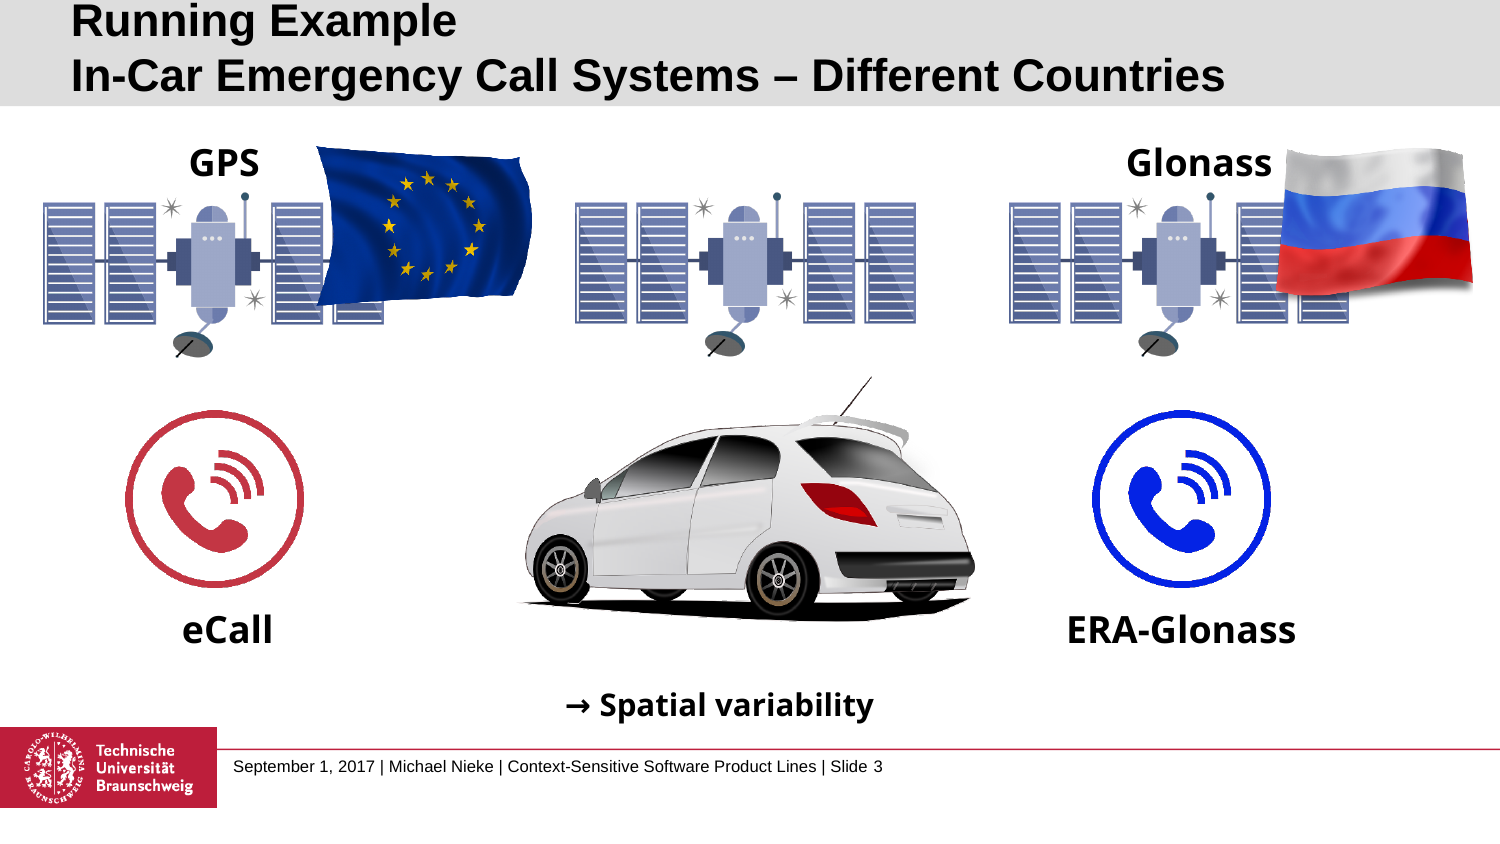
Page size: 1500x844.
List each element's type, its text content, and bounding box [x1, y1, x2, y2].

text_box Glonass [1111, 131, 1288, 191]
picture [0, 727, 217, 808]
text_box → Spatial variability [550, 677, 890, 730]
picture [1092, 409, 1271, 589]
picture [1009, 146, 1473, 358]
text_box eCall [167, 598, 289, 659]
text_box GPS [173, 131, 275, 191]
picture [125, 409, 304, 589]
picture [43, 146, 556, 358]
text_box ERA-Glonass [1051, 598, 1312, 659]
title Running Example In-Car Emergency Call Systems – Different Countries [70, 13, 1445, 102]
picture [575, 192, 916, 358]
picture [515, 376, 975, 623]
